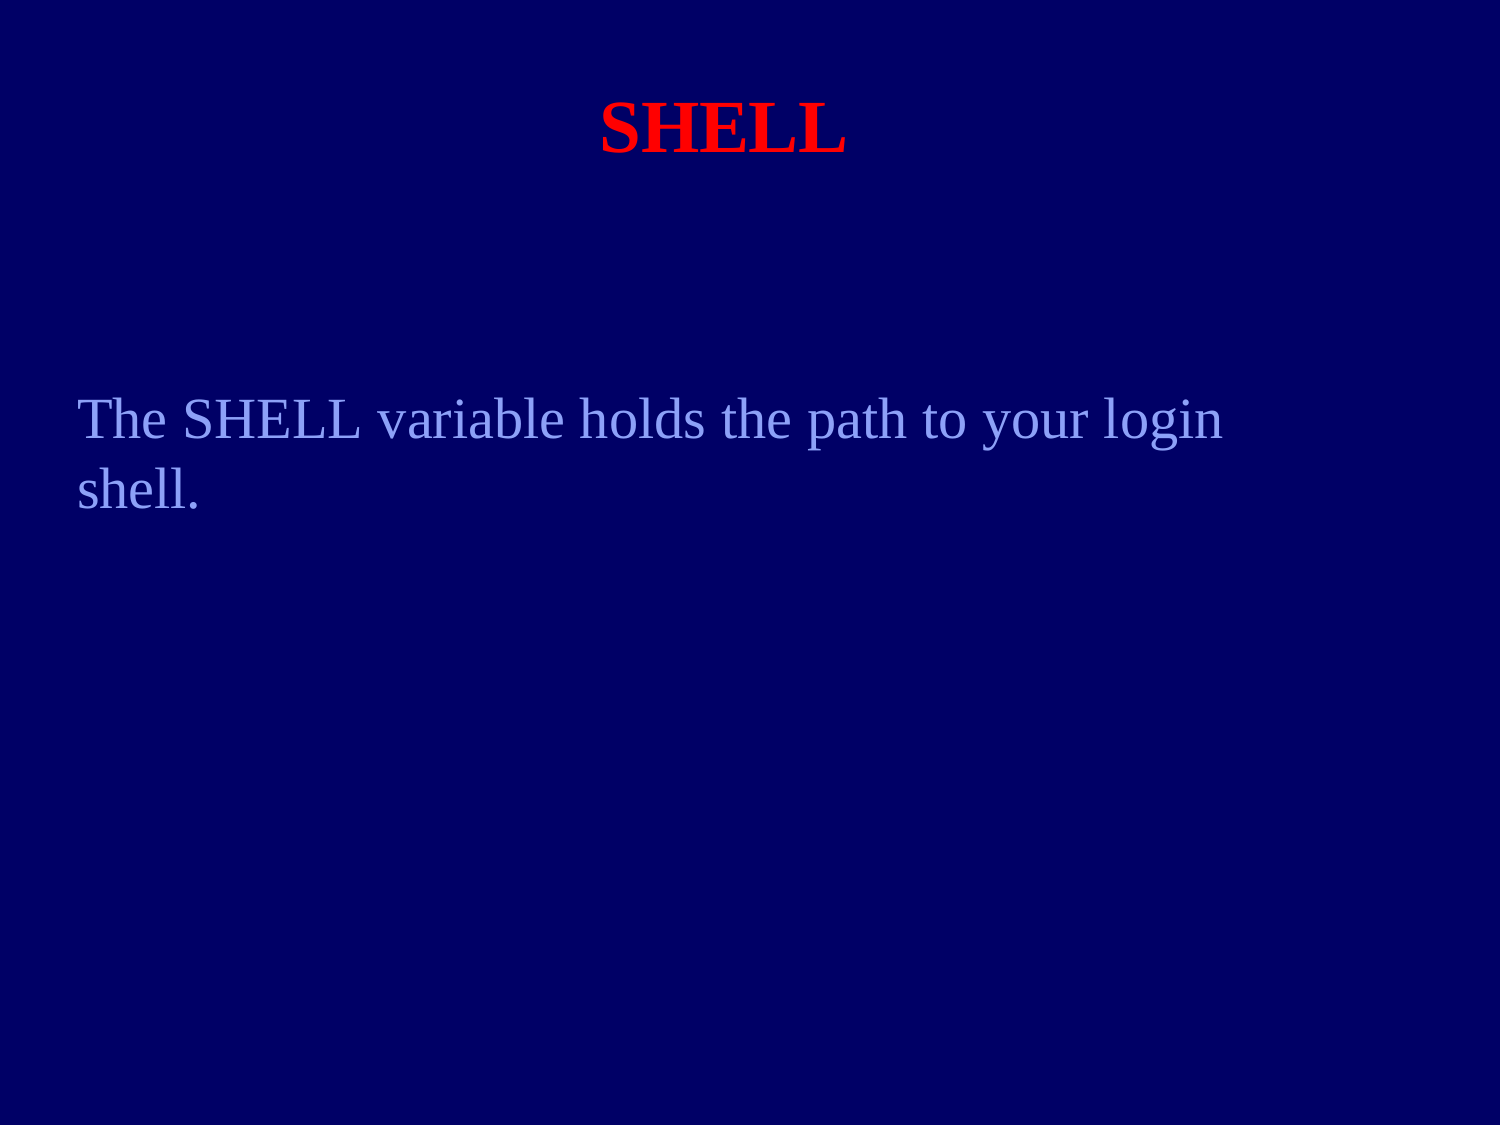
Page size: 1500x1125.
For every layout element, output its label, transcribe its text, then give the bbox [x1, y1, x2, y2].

text_box SHELL [597, 75, 853, 168]
text_box The SHELL variable holds the path to your login shell. [75, 378, 1363, 521]
